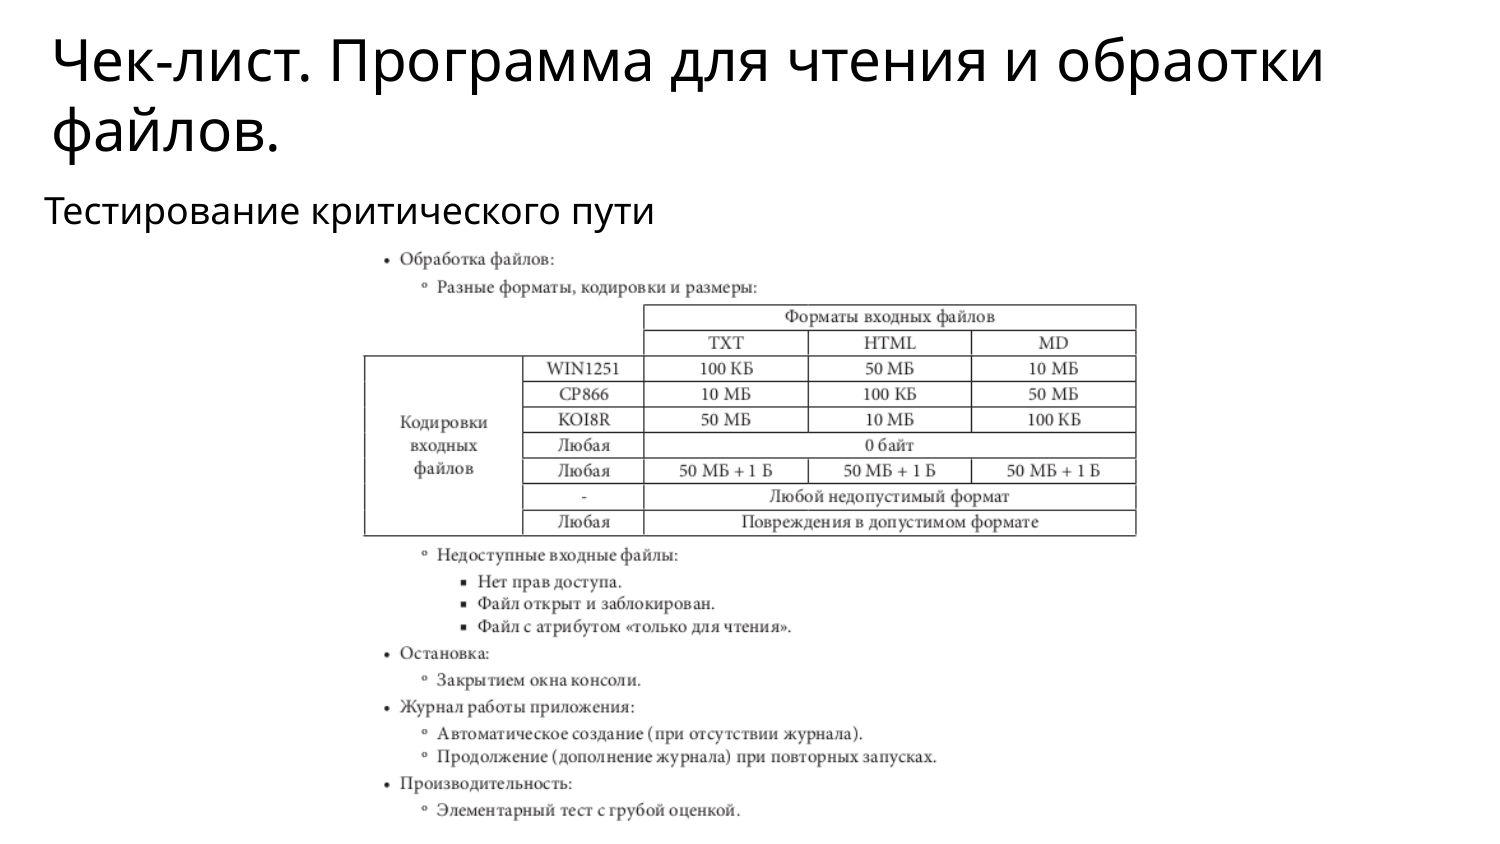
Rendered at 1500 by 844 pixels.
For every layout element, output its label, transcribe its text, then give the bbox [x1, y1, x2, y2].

picture [354, 247, 1152, 844]
text_box Чек-лист. Программа для чтения и обраотки файлов. [51, 8, 1449, 102]
text_box Тестирование критического пути [29, 179, 1499, 292]
